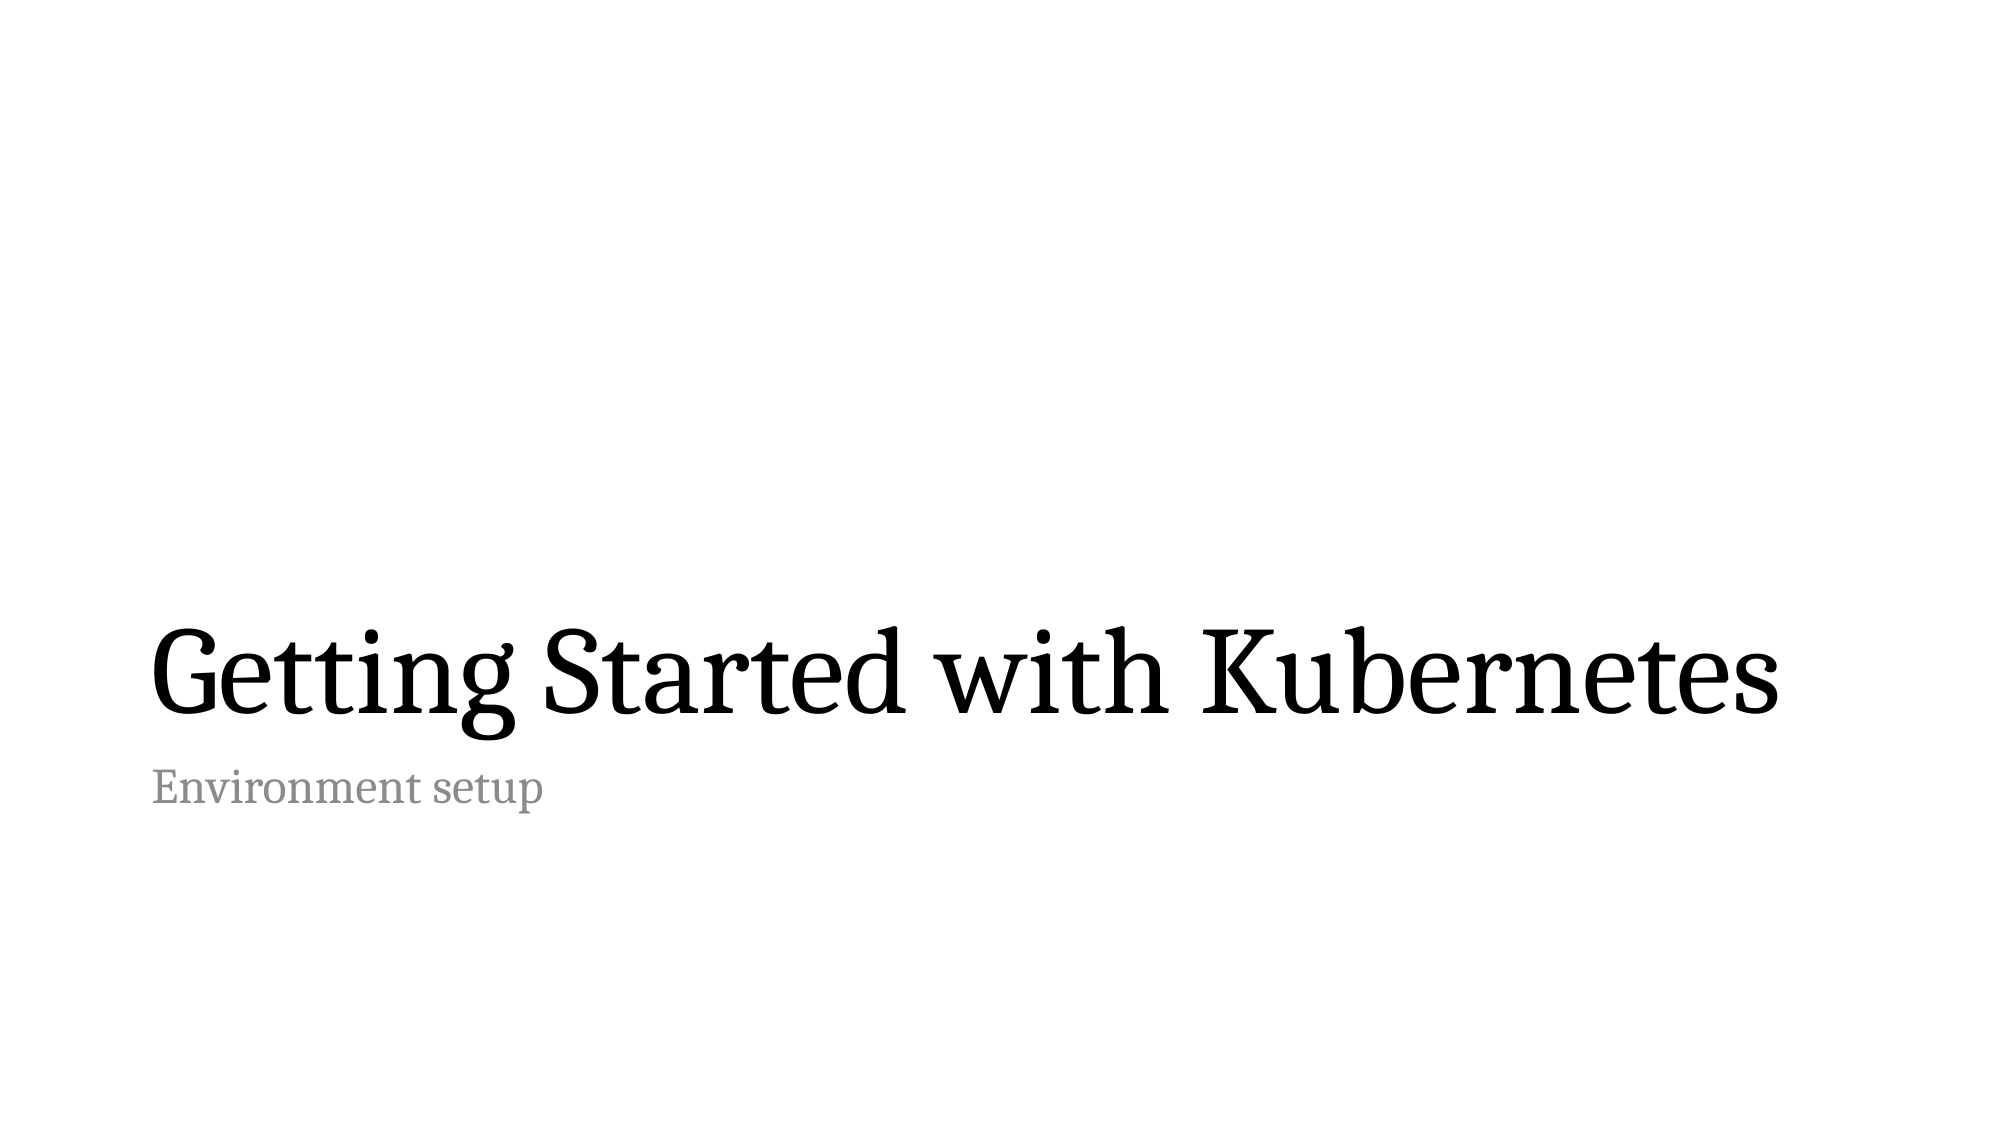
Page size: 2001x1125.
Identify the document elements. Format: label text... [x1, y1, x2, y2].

list Environment setup [136, 752, 1862, 999]
title Getting Started with Kubernetes [136, 280, 1862, 749]
